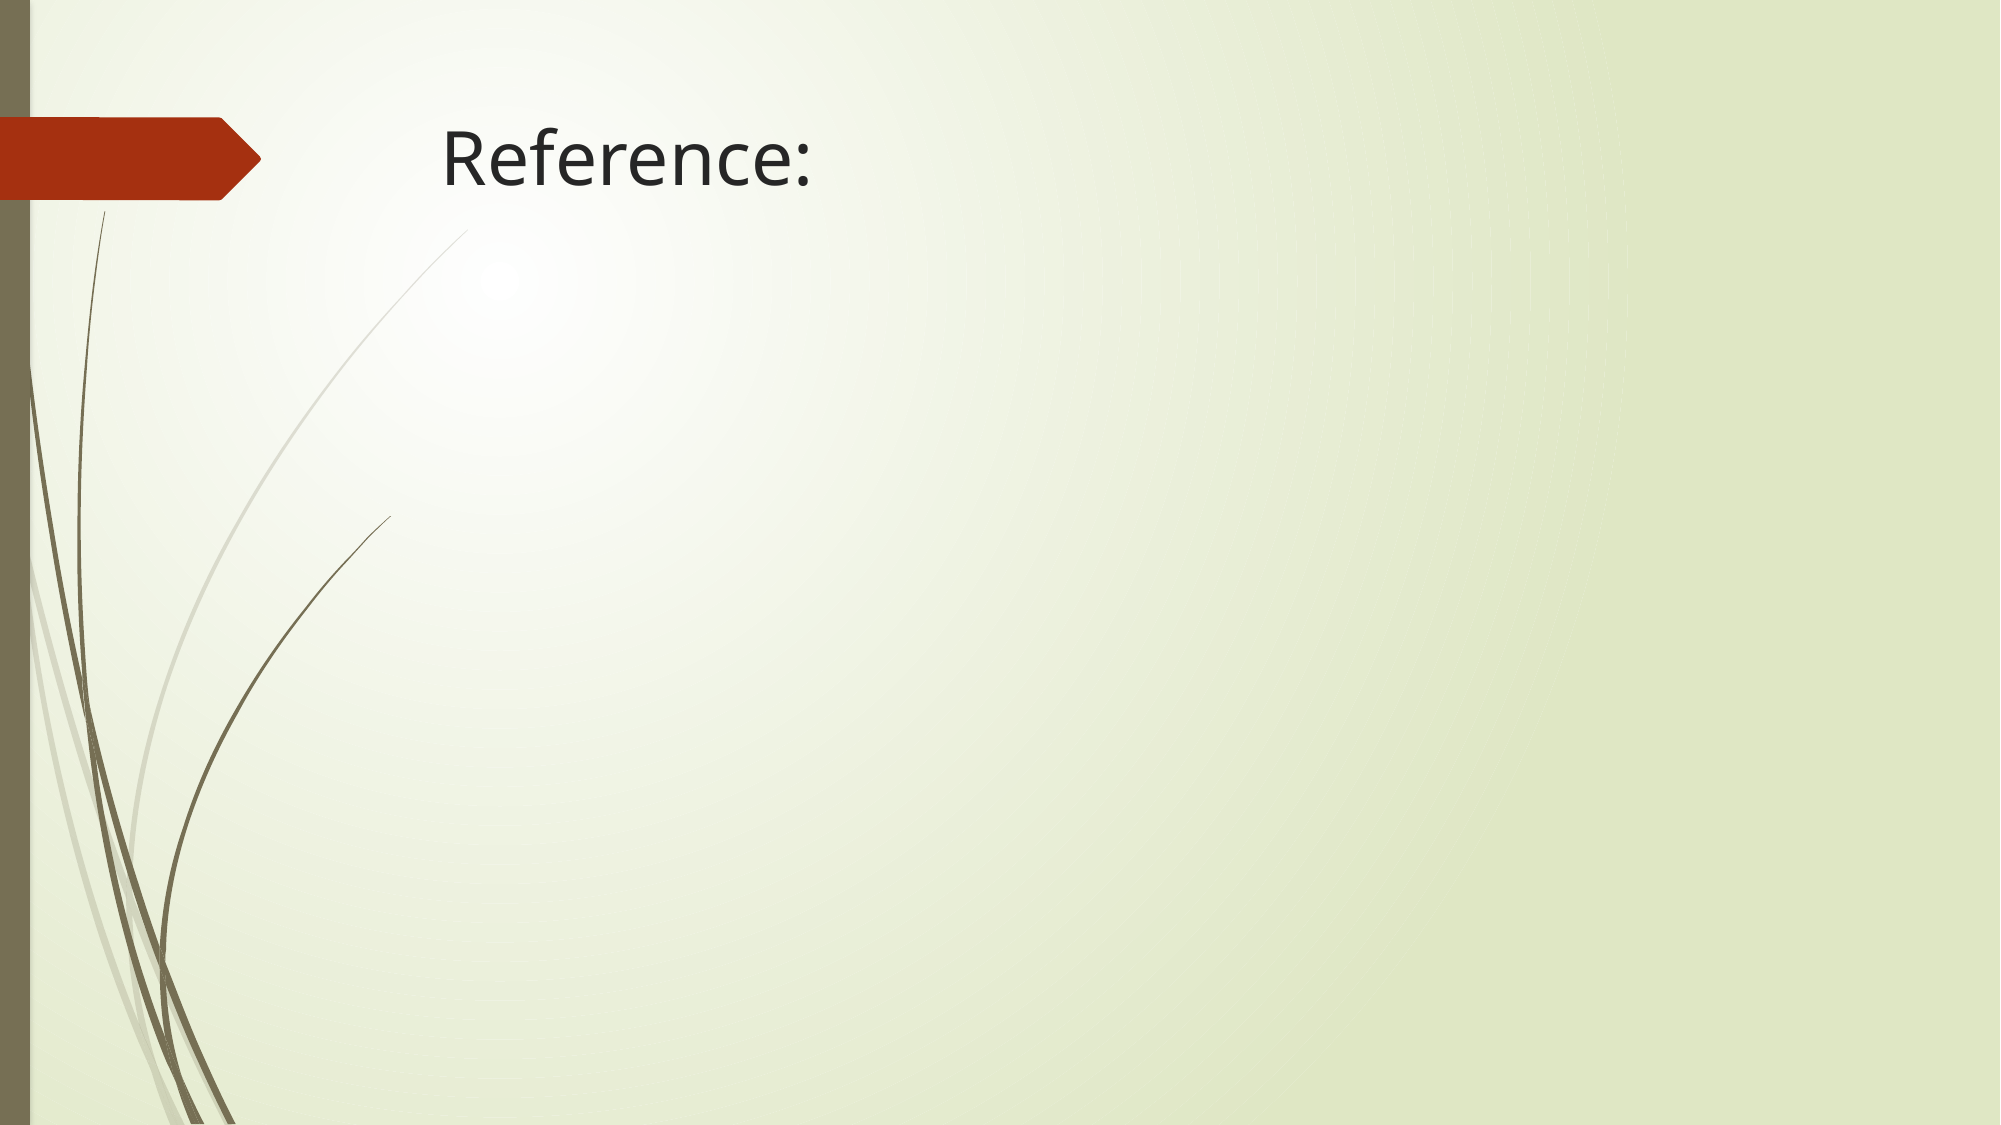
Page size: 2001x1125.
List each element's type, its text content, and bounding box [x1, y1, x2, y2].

title Reference: [425, 102, 1888, 313]
